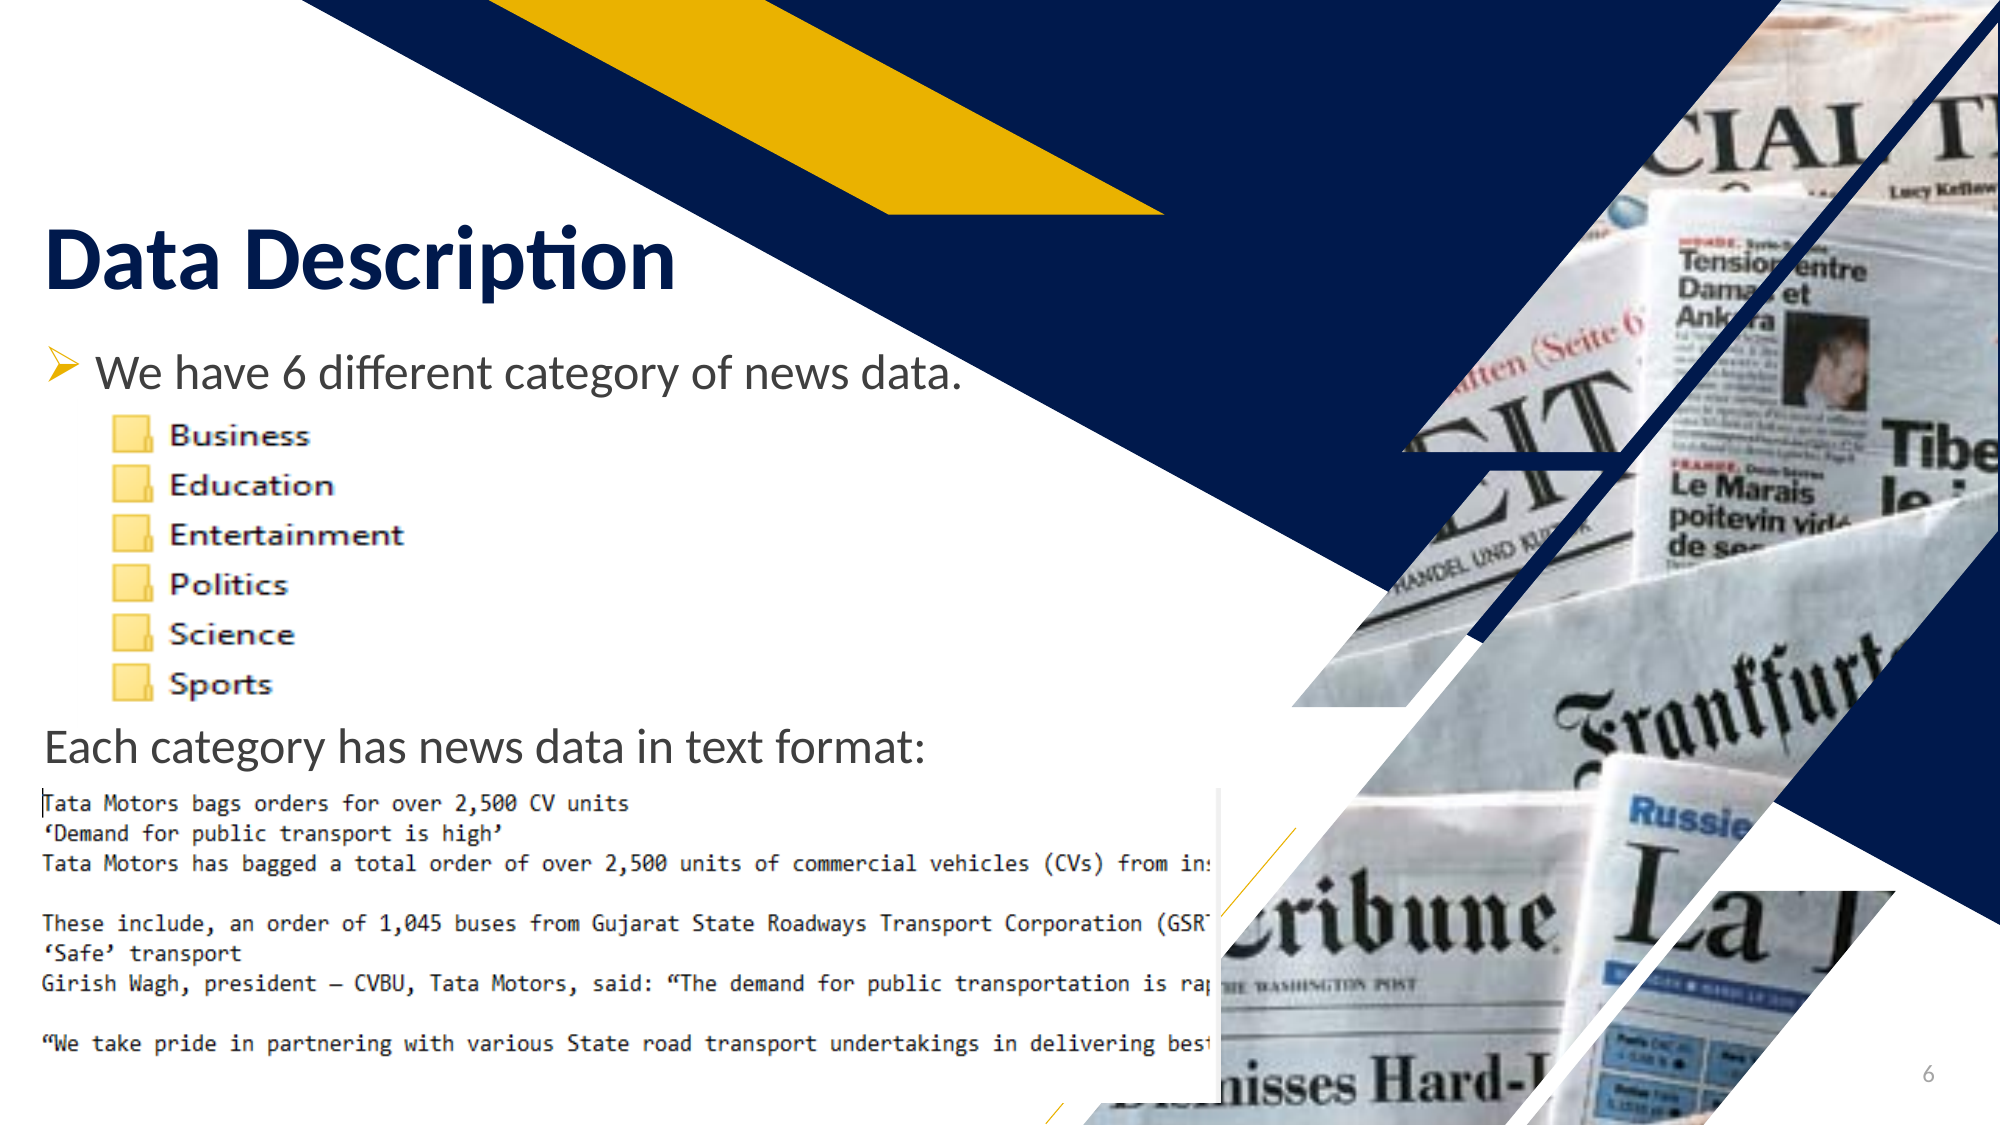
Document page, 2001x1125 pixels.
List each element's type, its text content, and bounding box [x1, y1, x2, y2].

picture [76, 399, 524, 728]
picture [42, 0, 2000, 1125]
title Data Description [29, 109, 1083, 310]
list We have 6 different category of news data. Each category has news data in text format: [29, 339, 1018, 1076]
